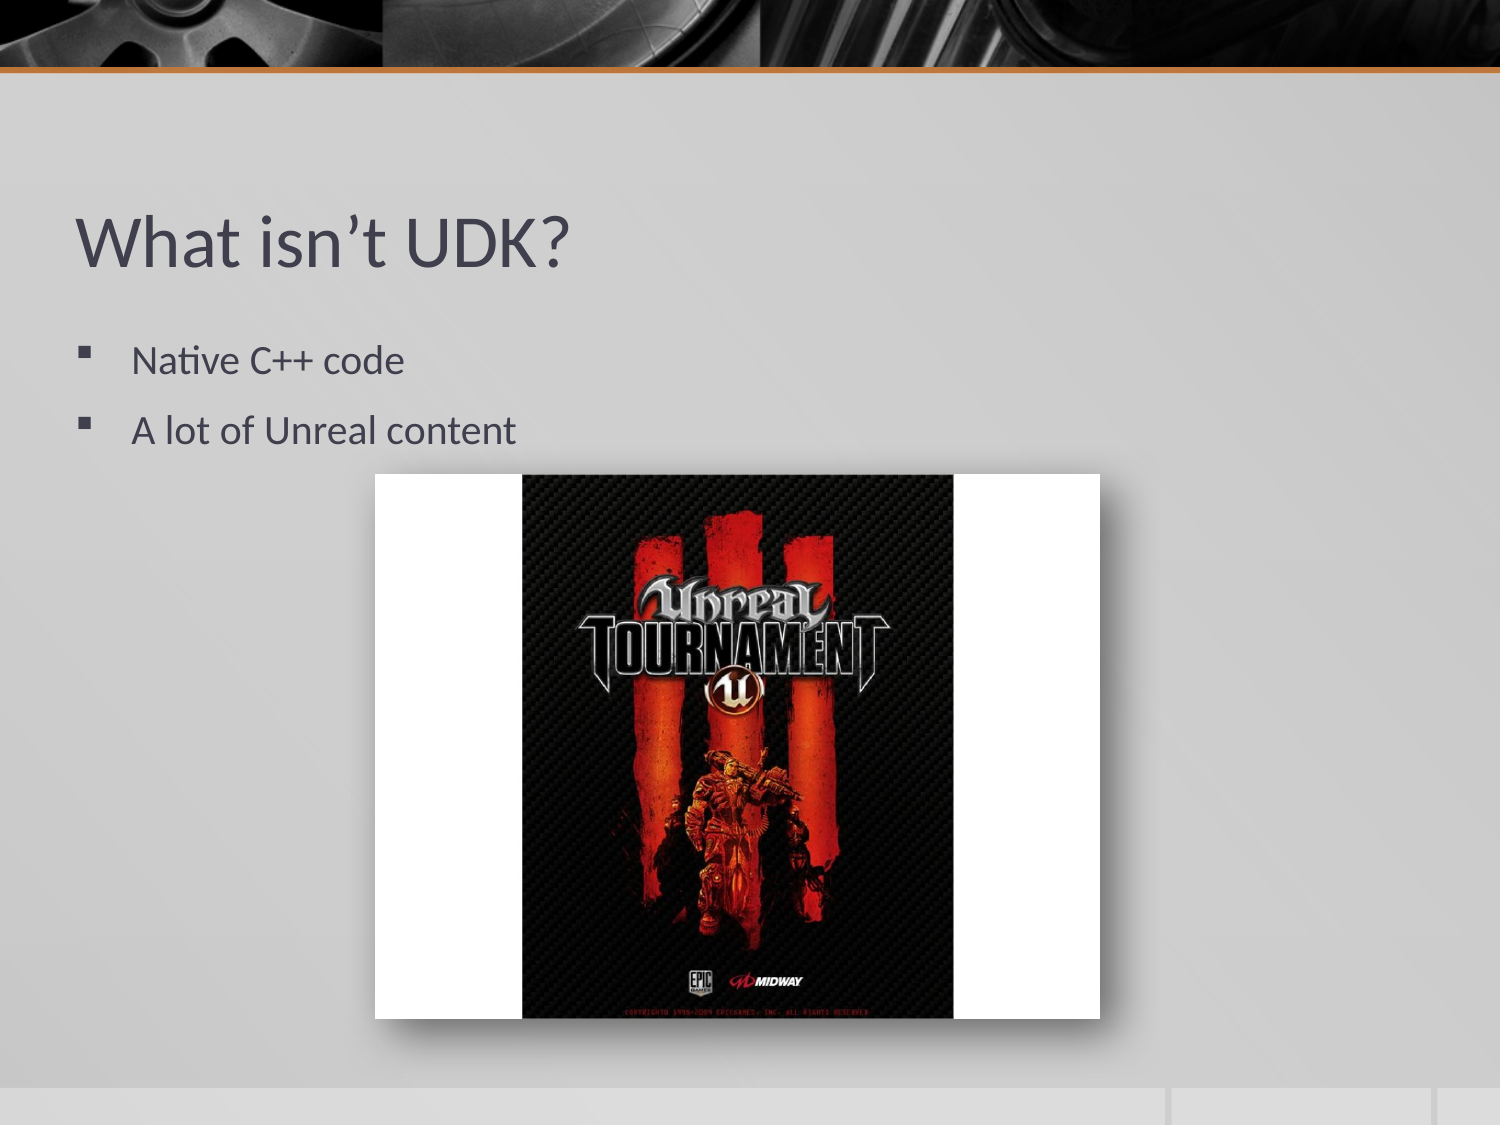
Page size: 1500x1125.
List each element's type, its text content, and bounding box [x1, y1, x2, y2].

picture [374, 474, 1101, 1019]
list Native C++ code A lot of Unreal content [75, 324, 1425, 1005]
title What isn’t UDK? [75, 162, 1425, 313]
picture [0, 0, 1500, 67]
